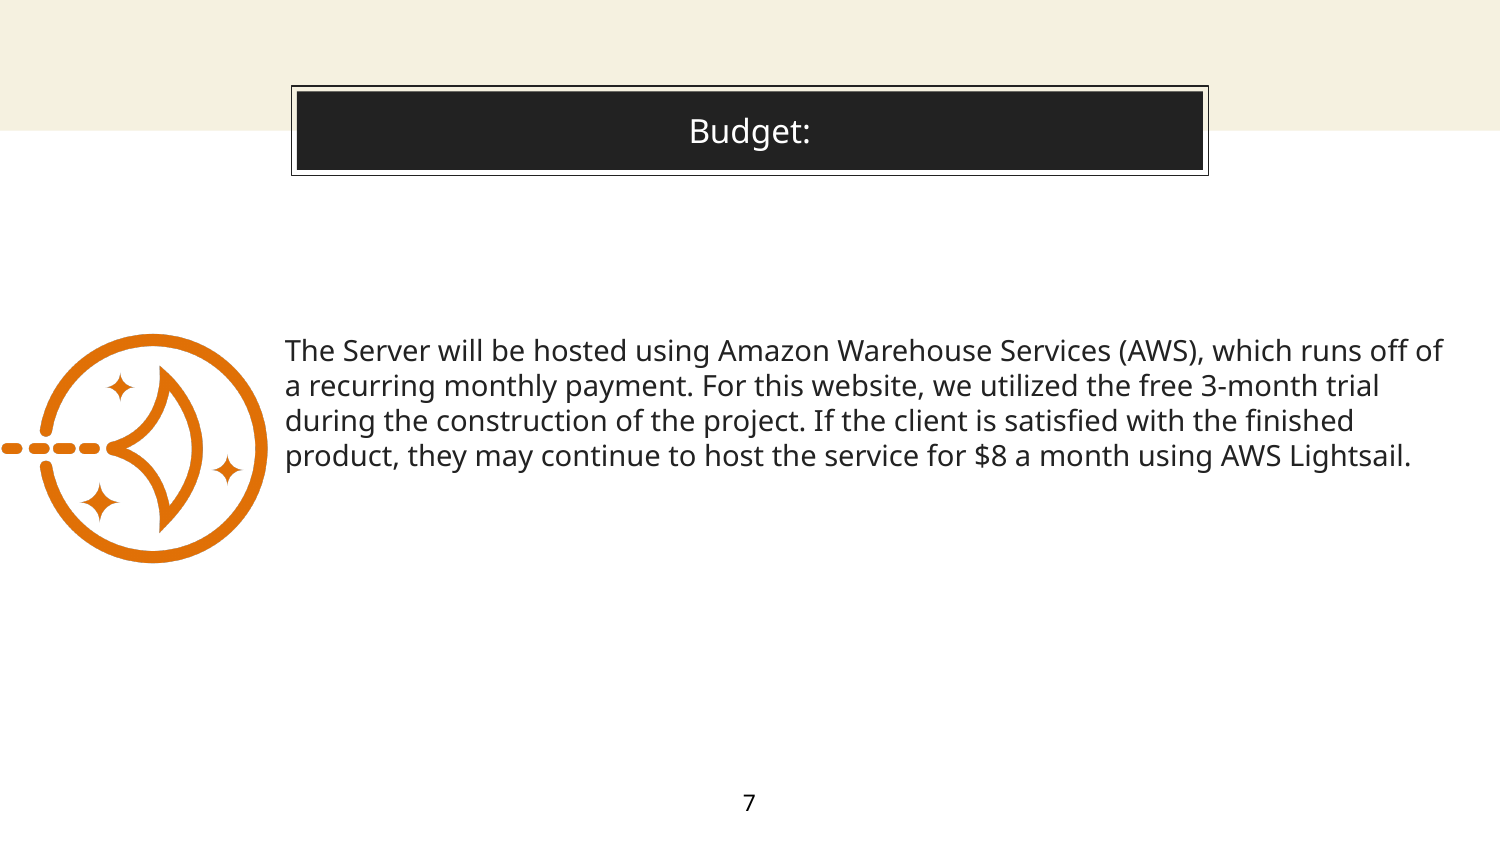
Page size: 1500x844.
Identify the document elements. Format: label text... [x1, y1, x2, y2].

picture [0, 295, 307, 603]
title Budget: [296, 91, 1203, 170]
text_box 7 [727, 774, 784, 830]
list The Server will be hosted using Amazon Warehouse Services (AWS), which runs off of a recurring monthly payment. For this website, we utilized the free 3-month trial during the construction of the project. If the client is satisfied with the finished product, they may continue to host the service for $8 a month using AWS Lightsail. [269, 317, 1474, 844]
